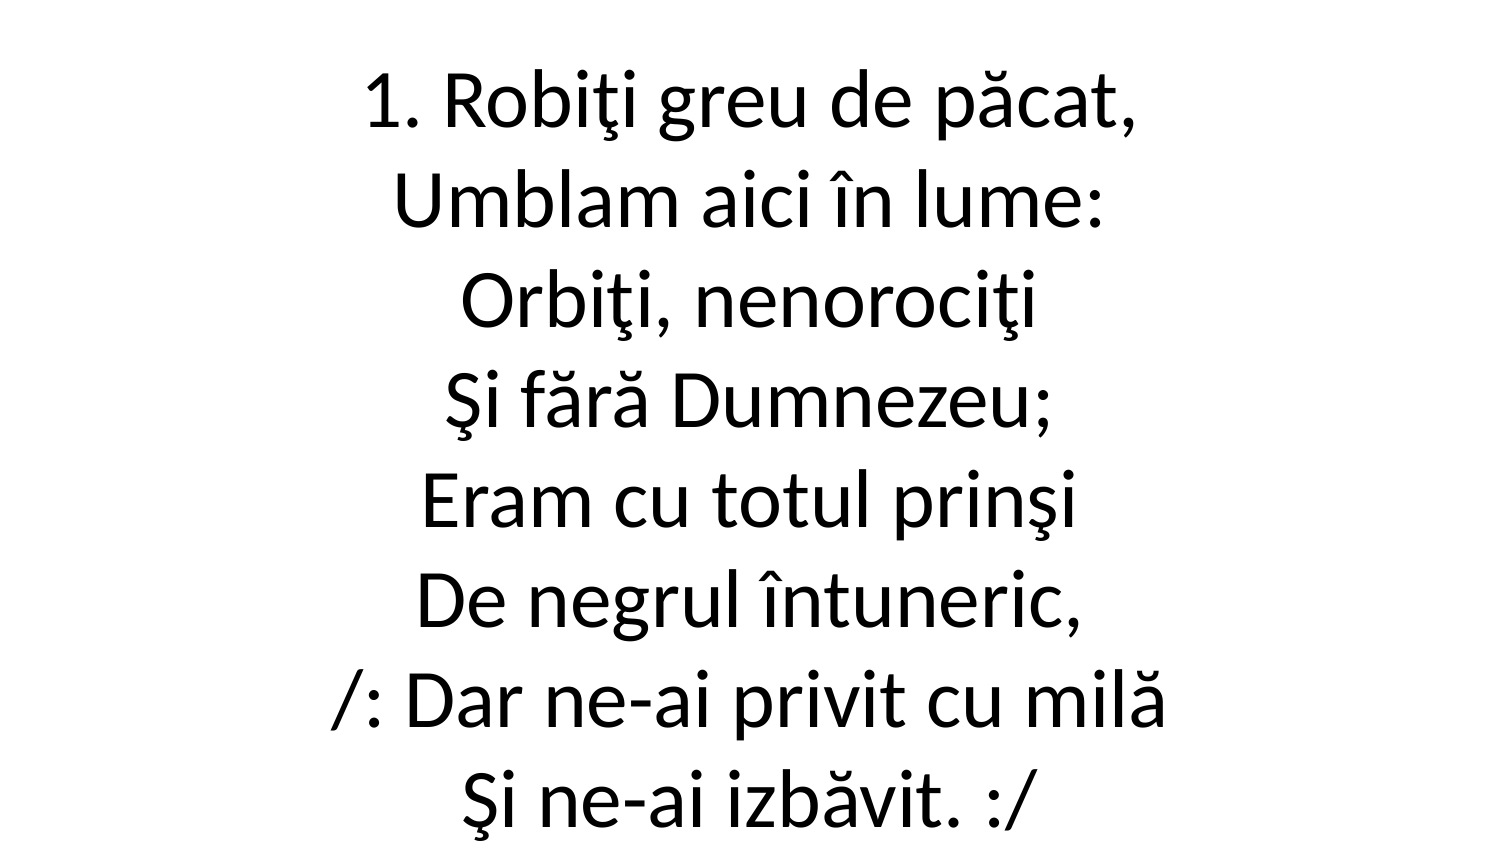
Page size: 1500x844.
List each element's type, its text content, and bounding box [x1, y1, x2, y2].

text_box 1. Robiţi greu de păcat, Umblam aici în lume: Orbiţi, nenorociţi Şi fără Dumnezeu; Eram cu totul prinşi De negrul întuneric, /: Dar ne-ai privit cu milă Şi ne-ai izbăvit. :/ [316, 0, 1184, 844]
